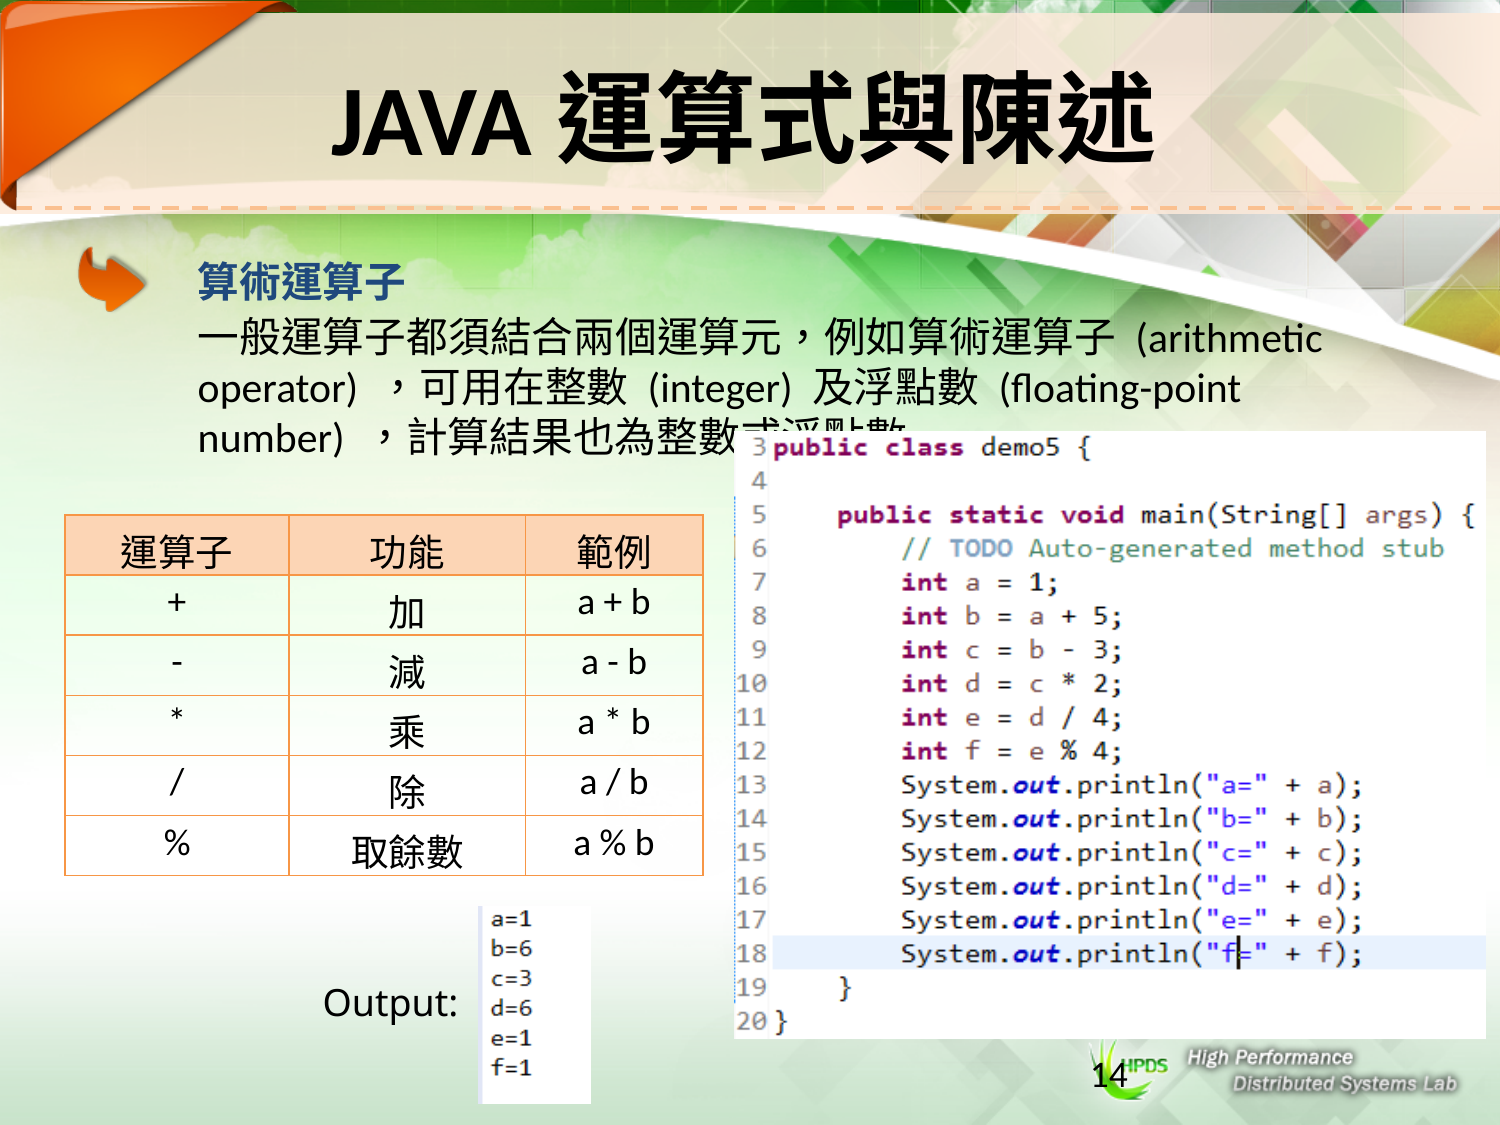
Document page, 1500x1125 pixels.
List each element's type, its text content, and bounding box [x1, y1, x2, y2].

text_box 一般運算子都須結合兩個運算元，例如算術運算子 (arithmetic operator) ，可用在整數 (integer) 及浮點數 (floating-point number) ，計算結果也為整數或浮點數 [182, 303, 1459, 469]
table_cell / [66, 756, 288, 815]
table_cell 加 [290, 576, 525, 634]
text_box [312, 11, 1500, 207]
table_cell % [66, 816, 288, 875]
table_cell 乘 [290, 696, 525, 755]
table_cell * [66, 696, 288, 755]
table_cell a % b [526, 816, 702, 875]
table_header 運算子 [66, 516, 288, 574]
table_cell 取餘數 [290, 816, 525, 875]
table_cell a - b [526, 636, 702, 695]
slide_number 14 [1074, 1047, 1425, 1103]
table_cell a / b [526, 756, 702, 815]
table_cell + [66, 576, 288, 634]
table_cell - [66, 636, 288, 695]
table_header 功能 [290, 516, 525, 574]
text_box 算術運算子 [182, 248, 1353, 303]
table_cell 除 [290, 756, 525, 815]
text_box JAVA運算式與陳述 [317, 48, 1172, 183]
table_cell a * b [526, 696, 702, 755]
table_header 範例 [526, 516, 702, 574]
table_cell 減 [290, 636, 525, 695]
table_cell a + b [526, 576, 702, 634]
text_box Output: [307, 971, 472, 1032]
picture [0, 0, 1500, 1125]
